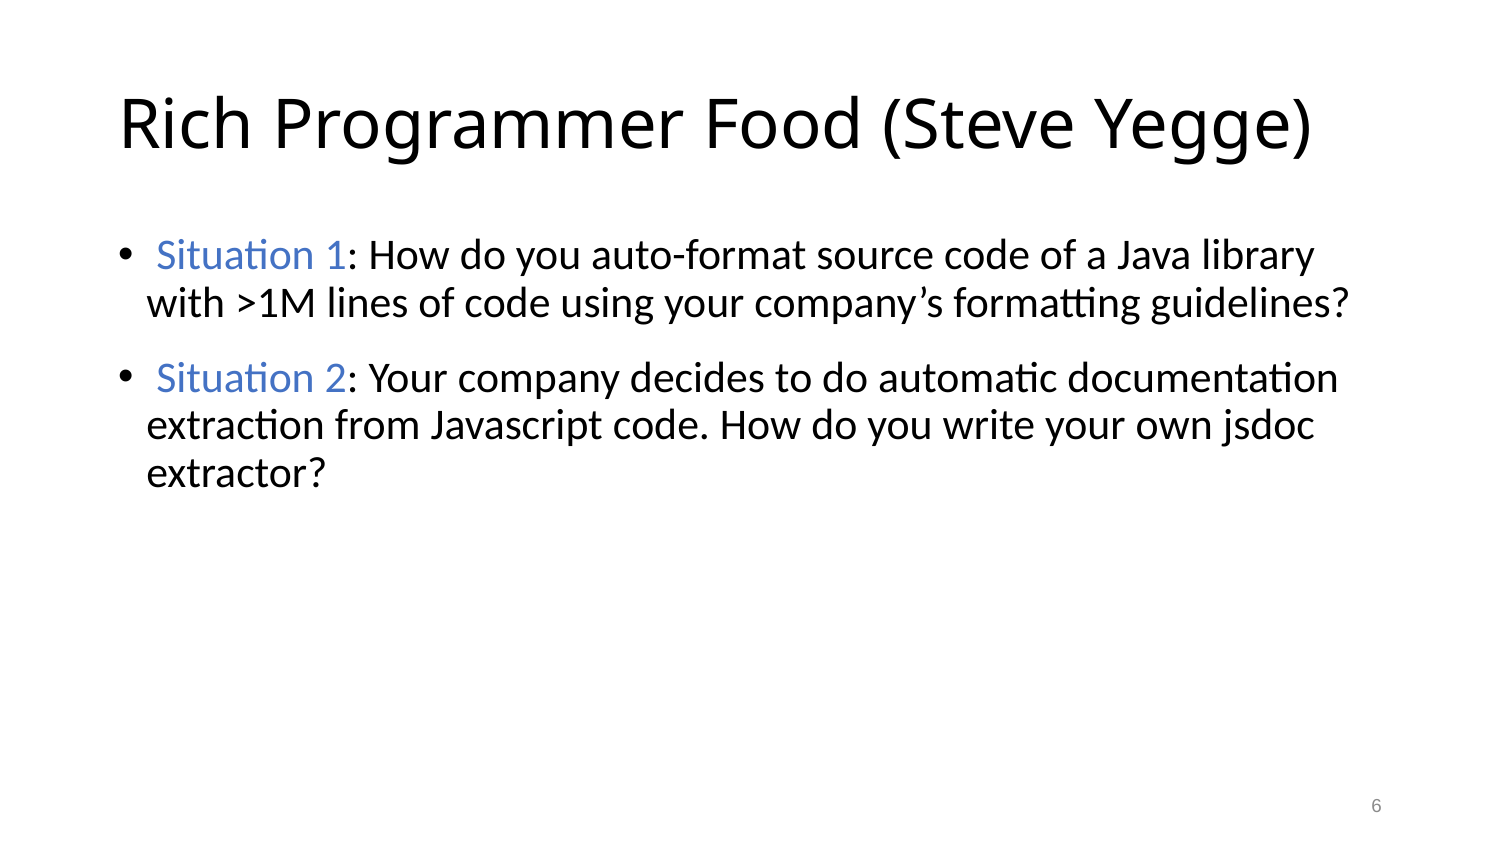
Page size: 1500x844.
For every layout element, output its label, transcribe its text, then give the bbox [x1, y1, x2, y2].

list Situation 1: How do you auto-format source code of a Java library with >1M lines of code using your company’s formatting guidelines? Situation 2: Your company decides to do automatic documentation extraction from Javascript code. How do you write your own jsdoc extractor? [103, 224, 1397, 760]
title Rich Programmer Food (Steve Yegge) [103, 44, 1397, 208]
slide_number 6 [1059, 782, 1397, 827]
